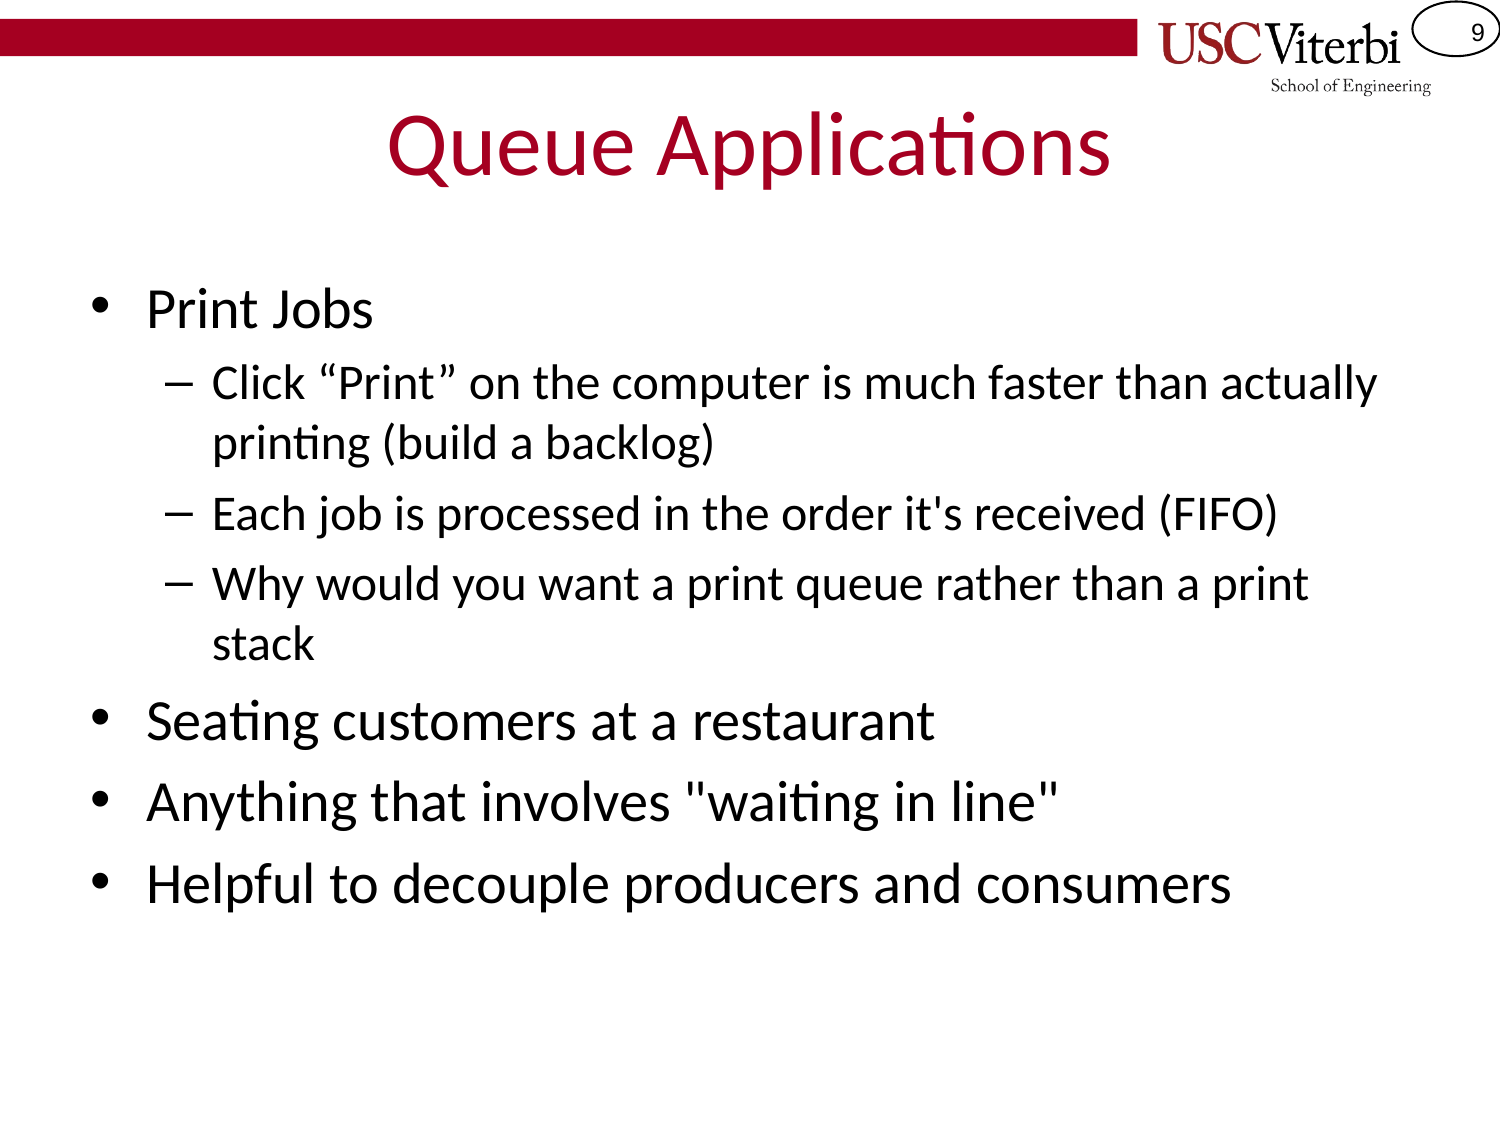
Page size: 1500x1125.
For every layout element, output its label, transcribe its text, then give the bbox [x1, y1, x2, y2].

picture [1125, 0, 1447, 45]
picture [1425, 50, 1463, 119]
title Queue Applications [75, 45, 1425, 233]
picture [1414, 3, 1463, 55]
list Print Jobs Click “Print” on the computer is much faster than actually printing (build a backlog) Each job is processed in the order it's received (FIFO) Why would you want a print queue rather than a print stack Seating customers at a restaurant Anything that involves "waiting in line" Helpful to decouple producers and consumers [75, 262, 1425, 1005]
